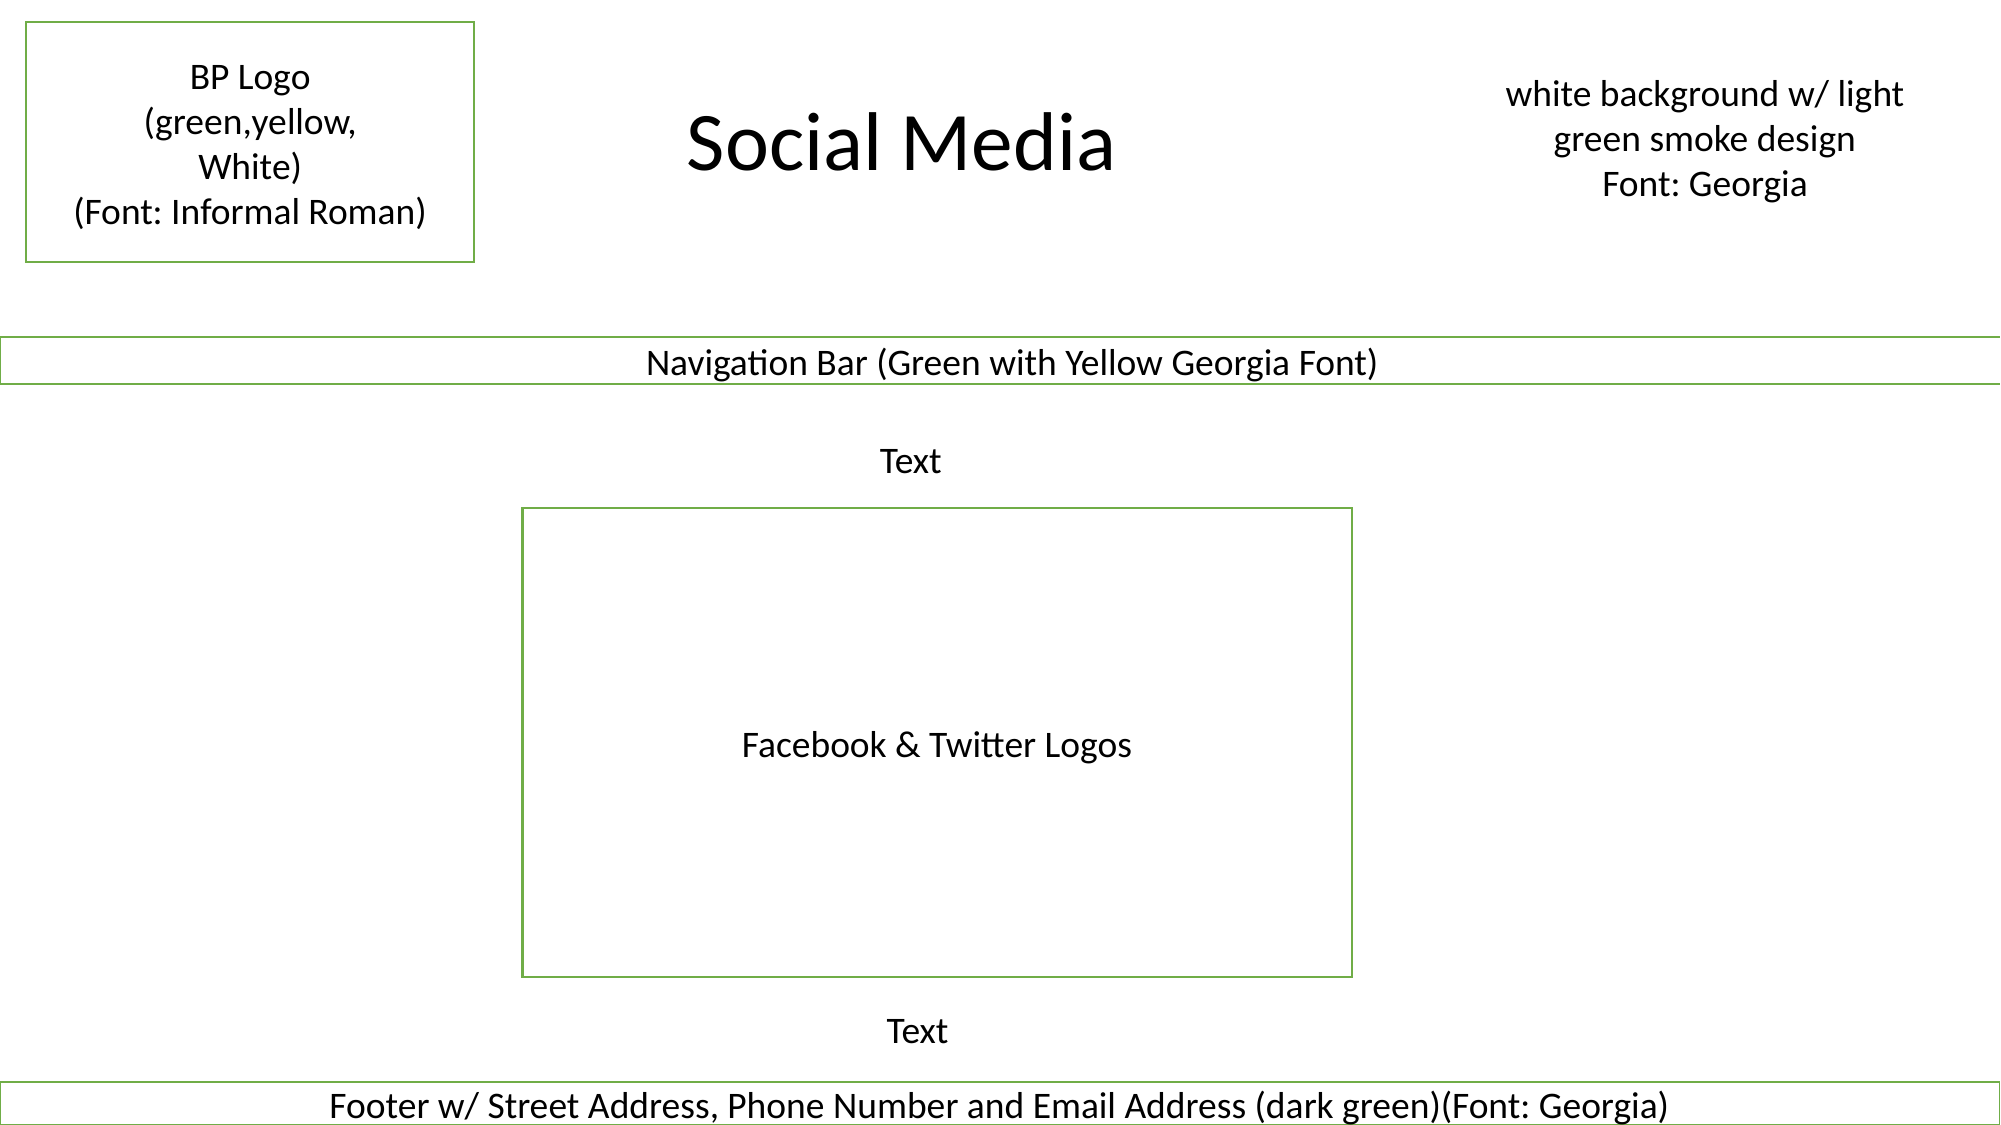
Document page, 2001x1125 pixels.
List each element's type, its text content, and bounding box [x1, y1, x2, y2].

text_box Footer w/ Street Address, Phone Number and Email Address (dark green)(Font: Georgia) [0, 1081, 2000, 1125]
text_box Facebook & Twitter Logos [521, 507, 1353, 978]
text_box white background w/ light green smoke design Font: Georgia [1462, 61, 1948, 212]
text_box BP Logo (green,yellow, White) (Font: Informal Roman) [25, 21, 475, 263]
text_box Navigation Bar (Green with Yellow Georgia Font) [0, 336, 2000, 385]
text_box Text [865, 428, 957, 489]
text_box Text [871, 999, 964, 1059]
text_box Social Media [593, 79, 1229, 195]
